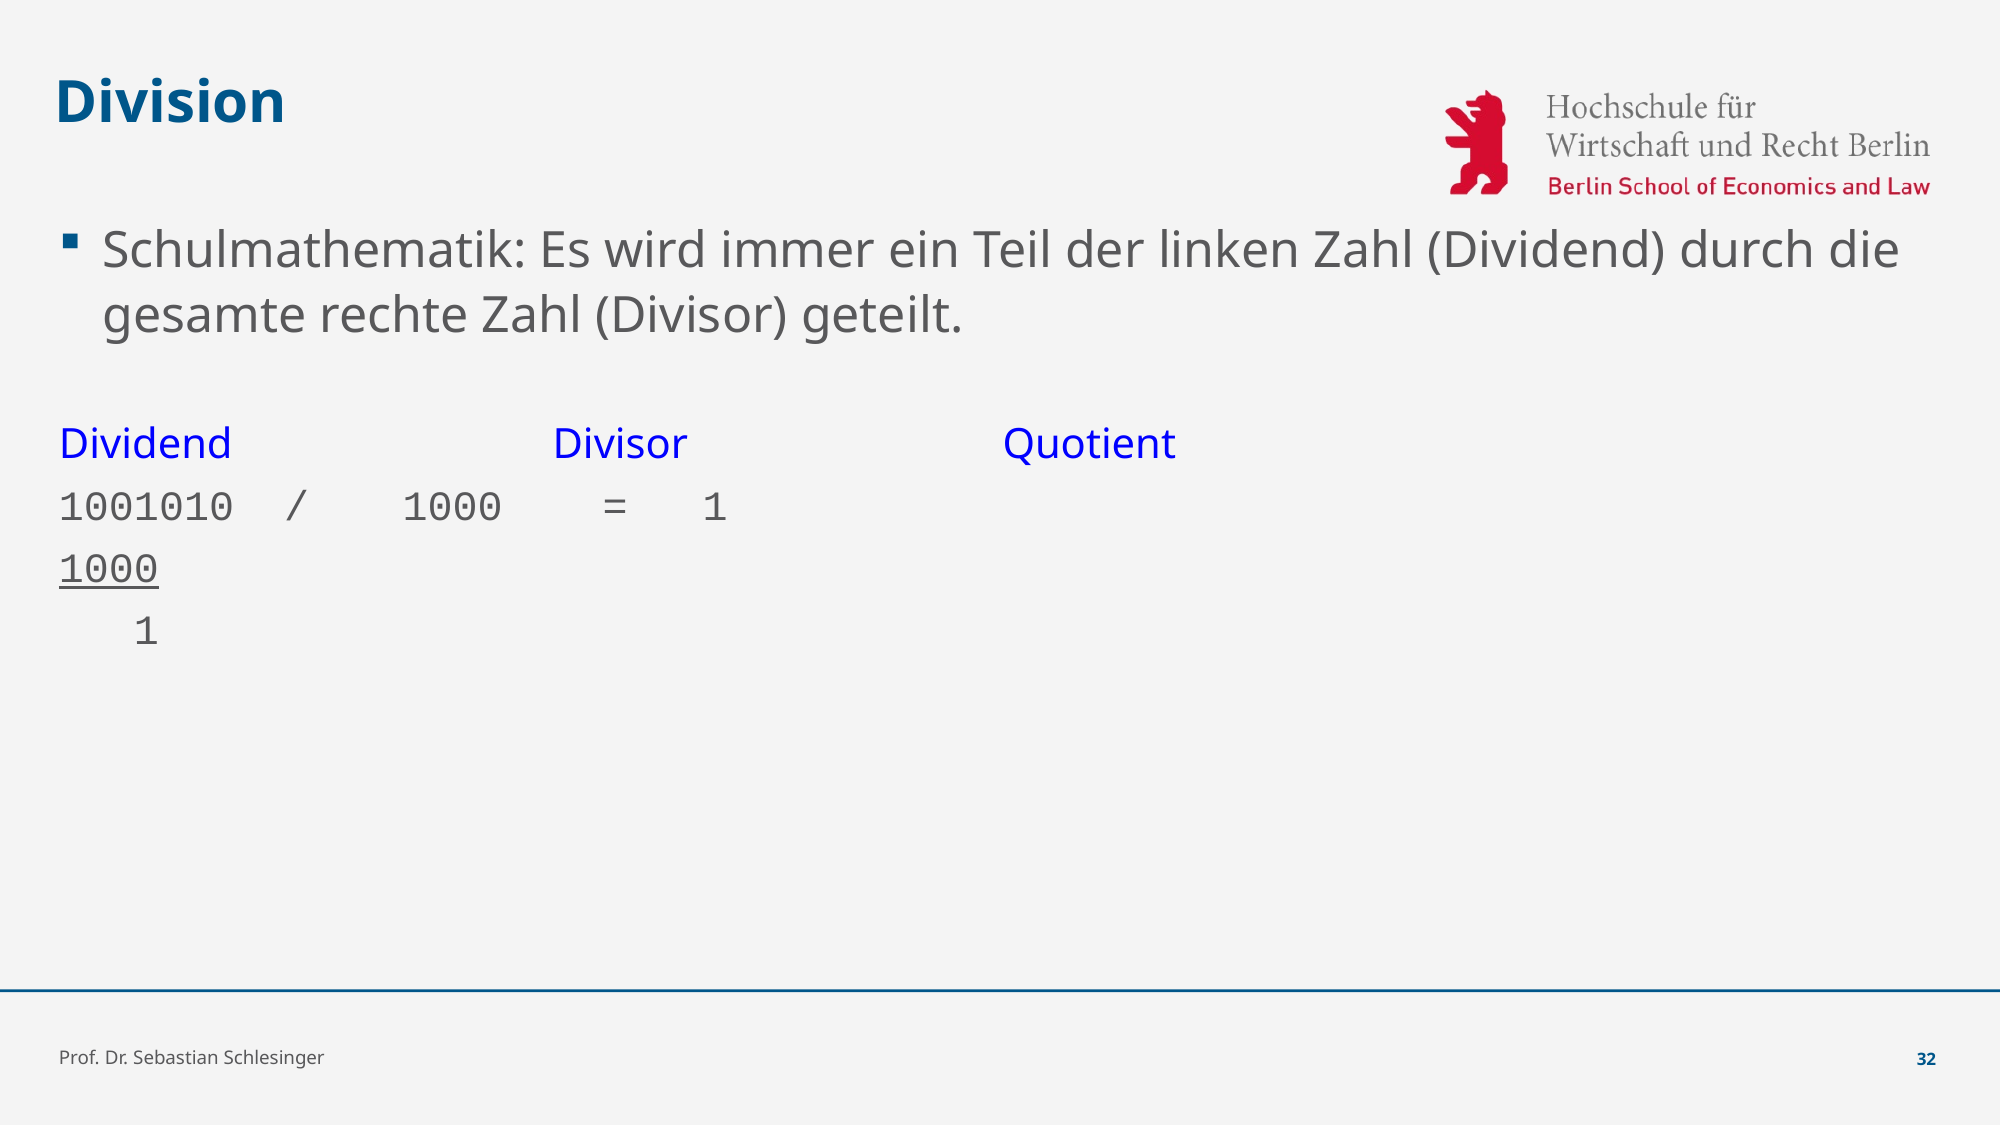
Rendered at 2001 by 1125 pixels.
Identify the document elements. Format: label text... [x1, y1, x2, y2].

footer Prof. Dr. Sebastian Schlesinger [58, 1012, 1440, 1072]
picture [1434, 87, 1937, 203]
title Division [54, 63, 1305, 159]
list Schulmathematik: Es wird immer ein Teil der linken Zahl (Dividend) durch die gesamte rechte Zahl (Divisor) geteilt. Dividend Divisor Quotient 1001010 / 1000 = 1 1000 1 [59, 212, 1941, 943]
slide_number 32 [1805, 1012, 1941, 1072]
